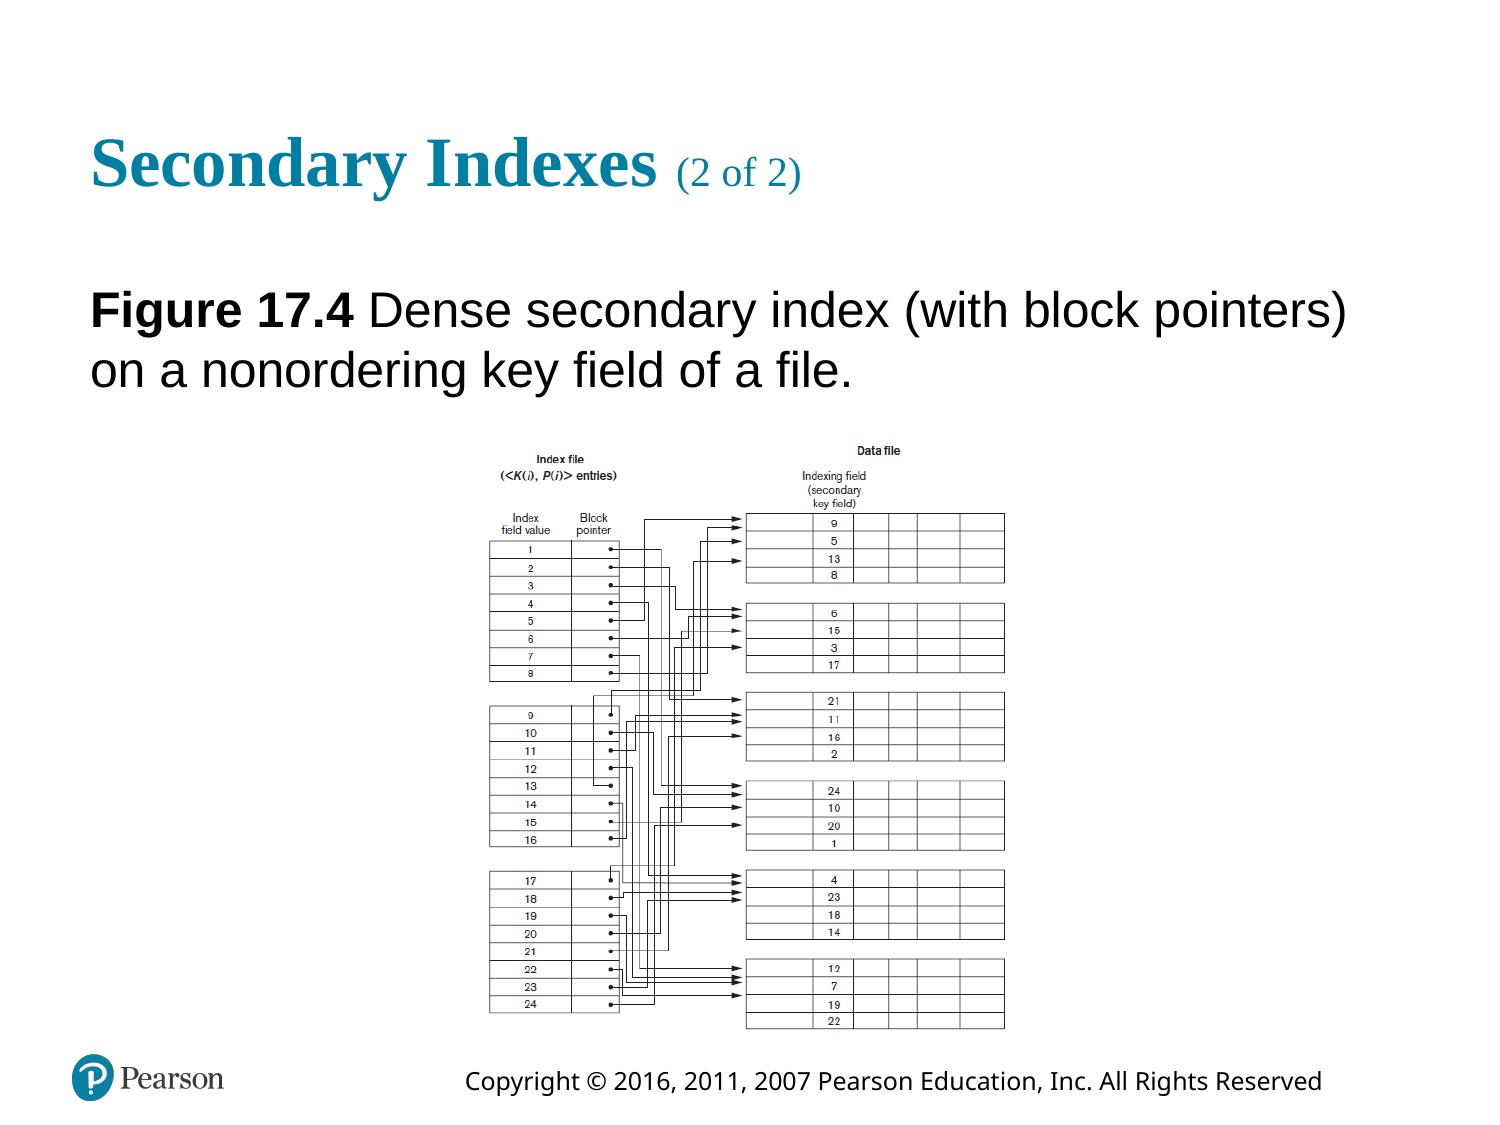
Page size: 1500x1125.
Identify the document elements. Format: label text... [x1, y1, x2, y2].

picture [72, 1087, 83, 1101]
picture [98, 1054, 224, 1101]
picture [80, 1063, 106, 1088]
list Figure 17.4 Dense secondary index (with block pointers) on a nonordering key field of a file. [75, 262, 1425, 400]
title Secondary Indexes (2 of 2) [75, 35, 1425, 216]
picture [486, 441, 1014, 1035]
picture [72, 1054, 88, 1070]
